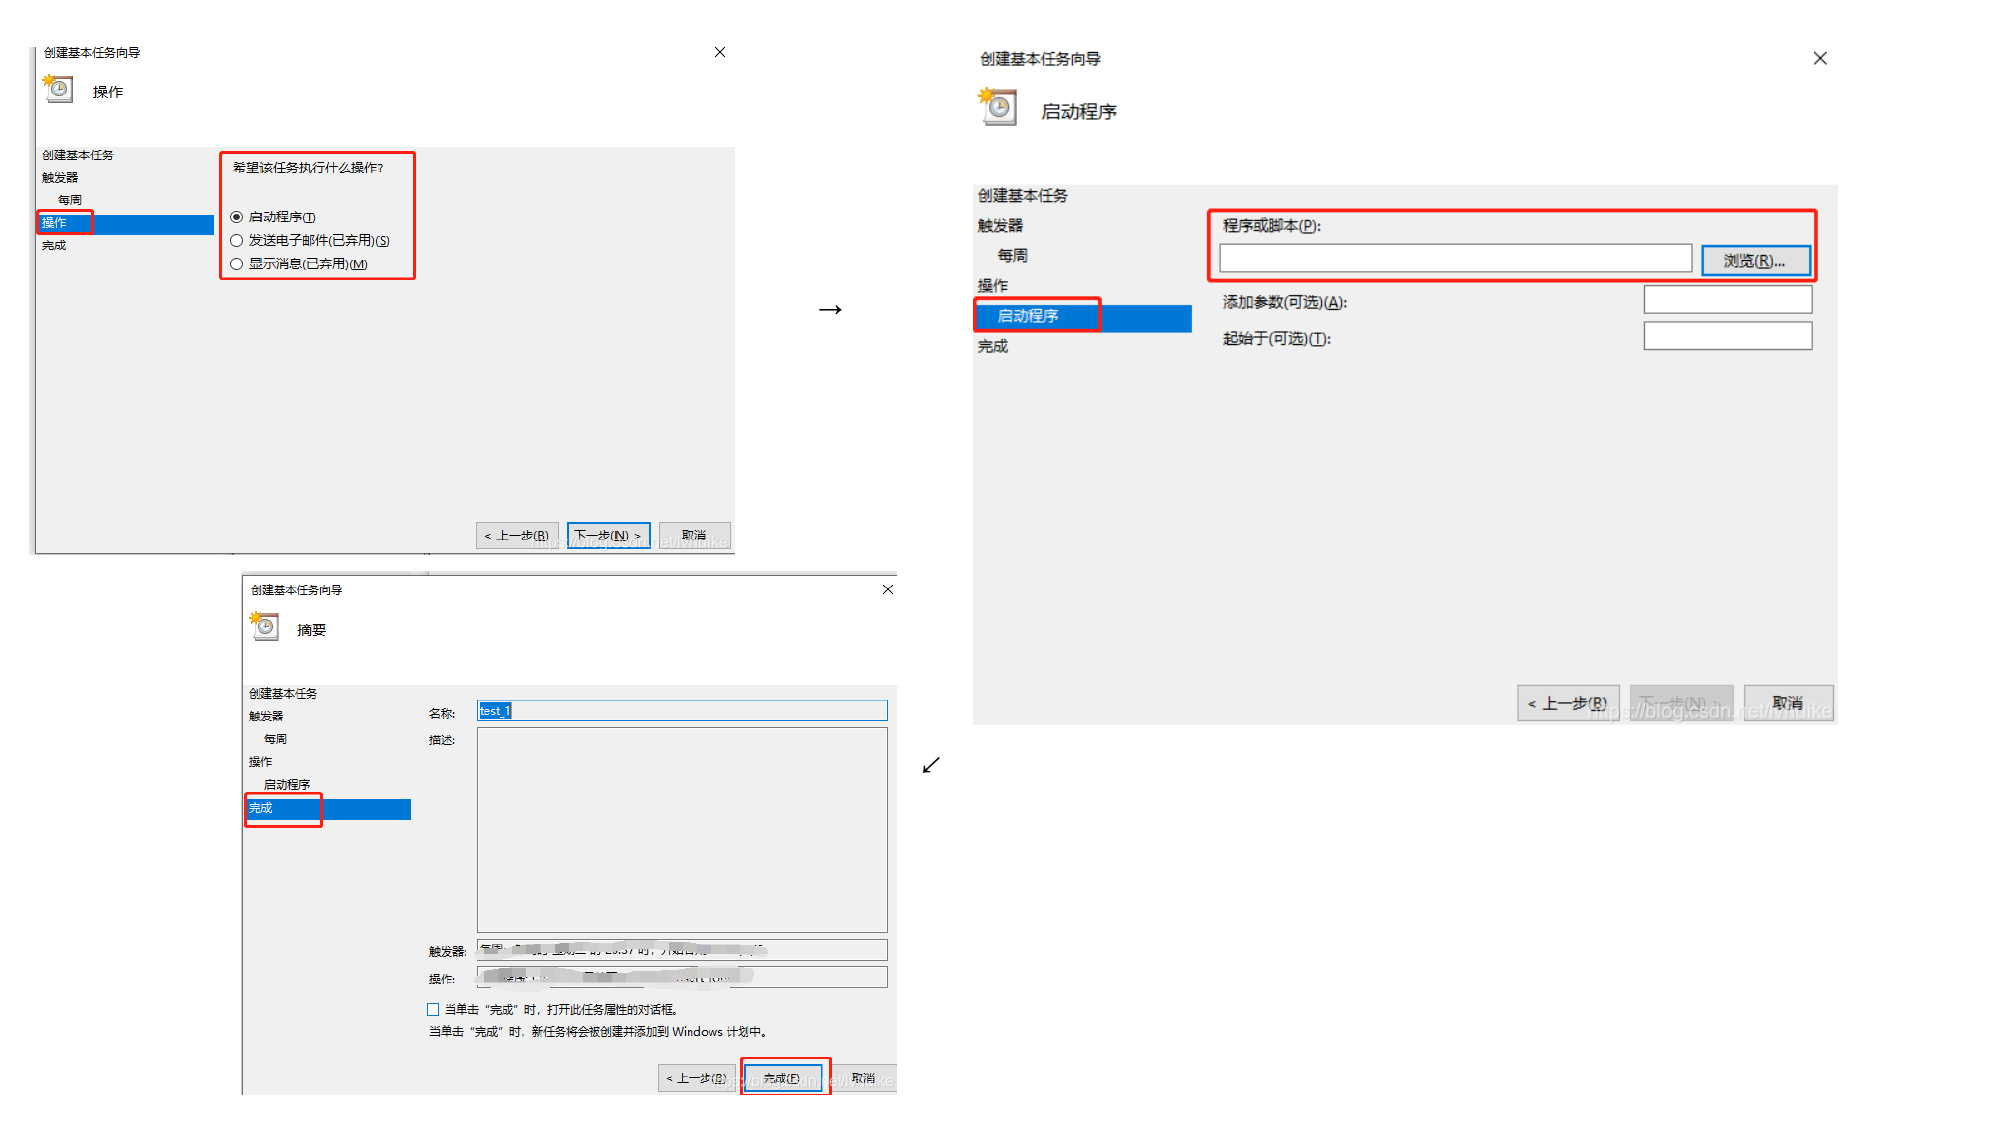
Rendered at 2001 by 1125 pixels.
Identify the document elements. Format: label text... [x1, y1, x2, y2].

text_box ↓ [897, 724, 974, 801]
picture [973, 47, 1838, 725]
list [25, 47, 735, 555]
text_box → [735, 271, 905, 331]
picture [241, 569, 897, 1095]
